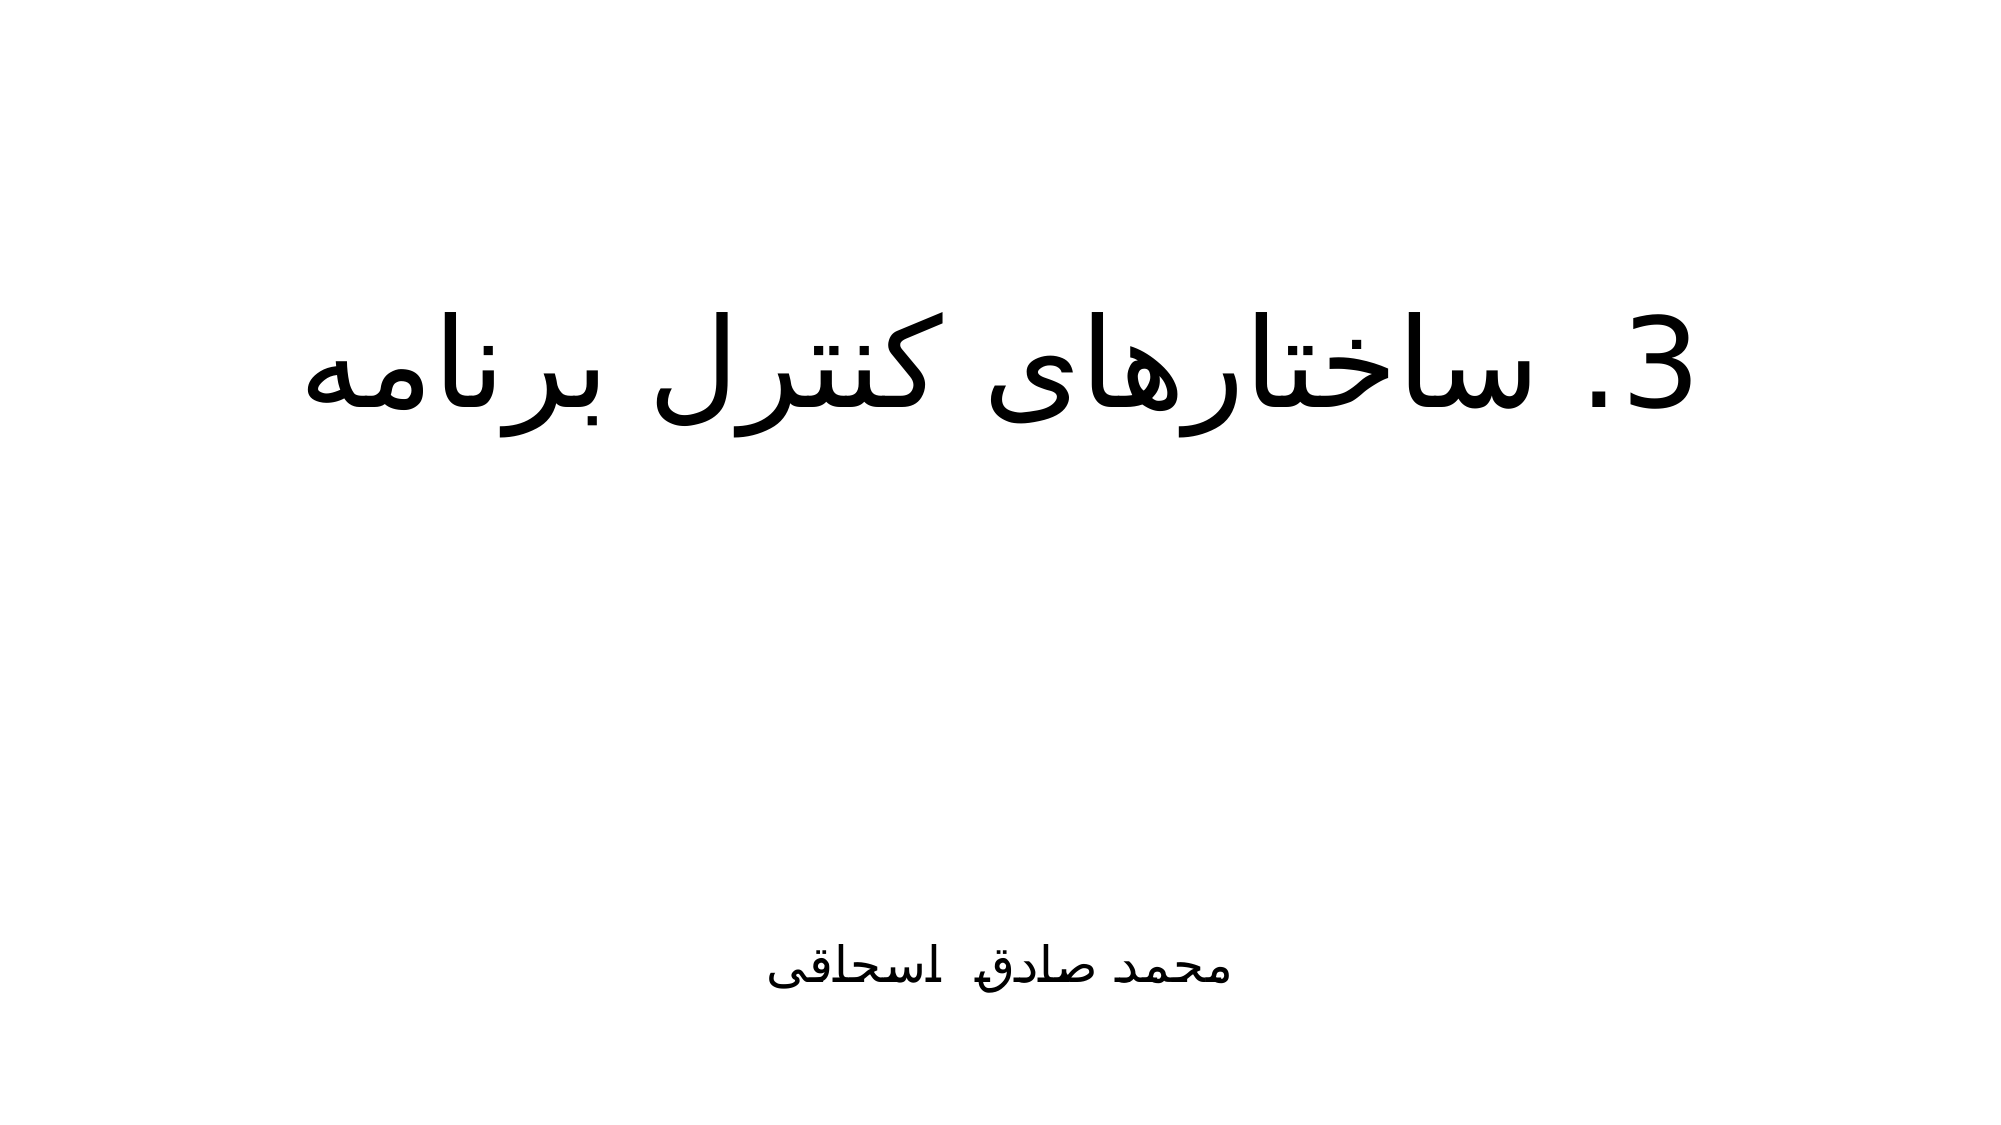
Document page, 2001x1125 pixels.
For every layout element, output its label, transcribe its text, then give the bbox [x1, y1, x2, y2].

title 3. ساختارهای کنترل برنامه [249, 212, 1750, 578]
subtitle محمد صادق اسحاقی [249, 931, 1750, 1016]
